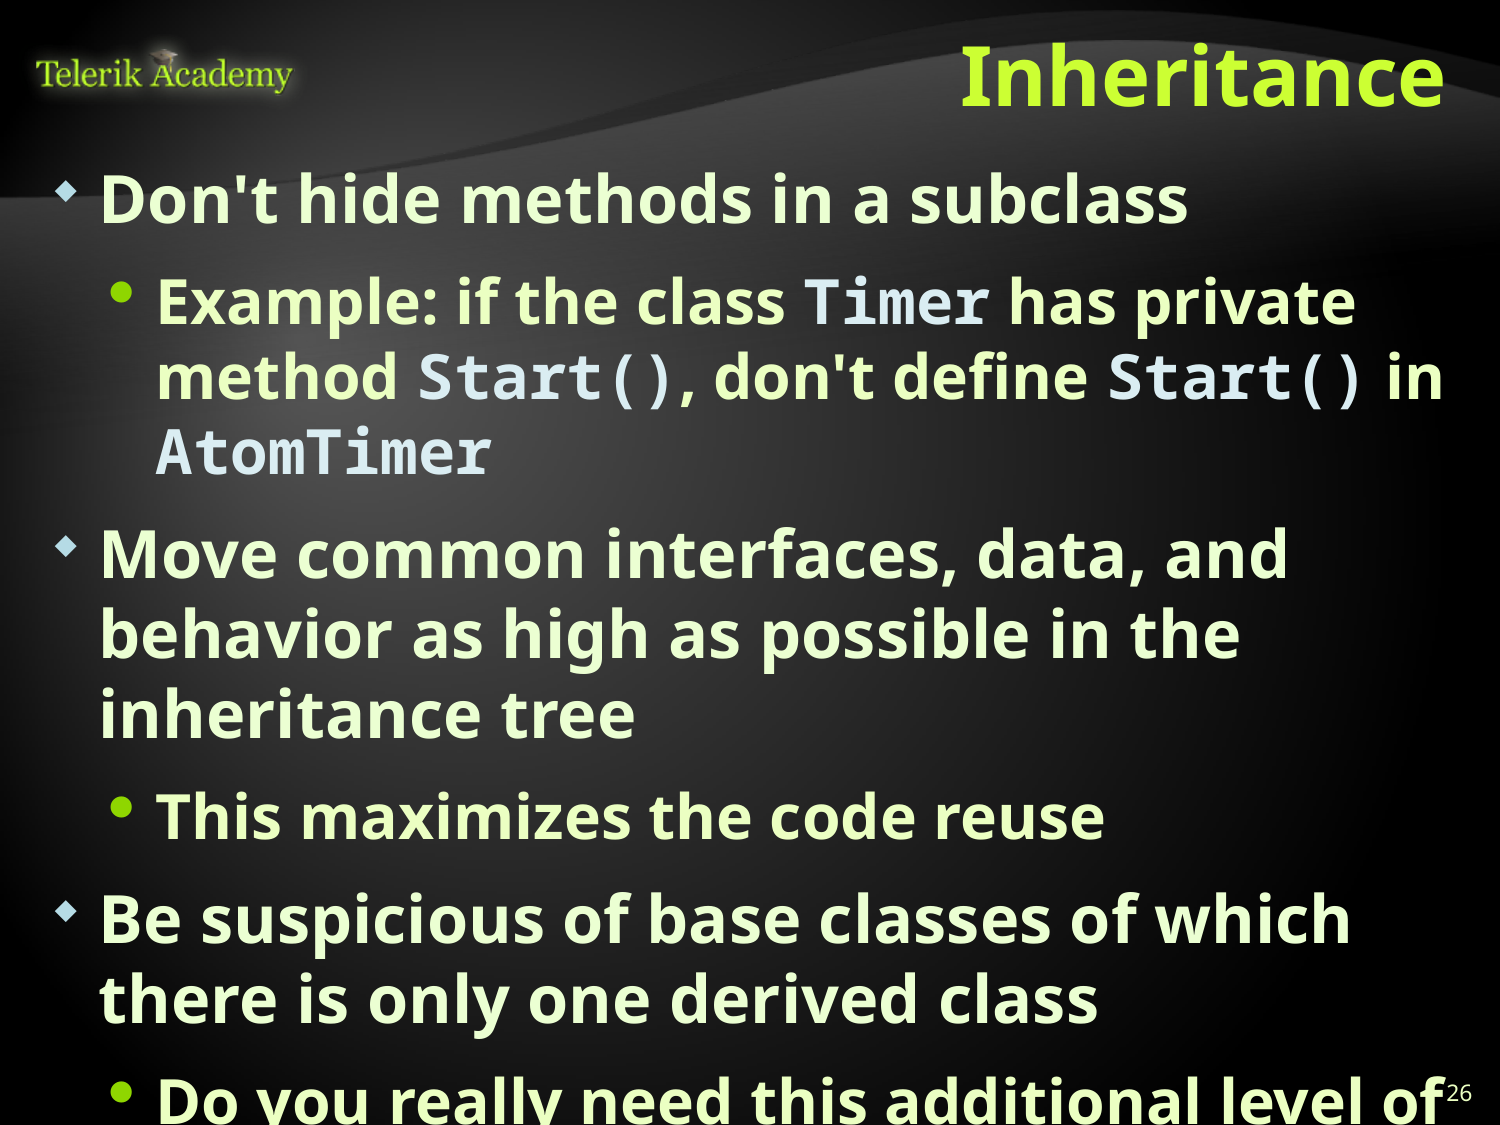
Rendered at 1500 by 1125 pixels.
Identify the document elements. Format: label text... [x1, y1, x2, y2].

slide_number 26 [1412, 1074, 1488, 1113]
list Don't hide methods in a subclass Example: if the class Timer has private method Start(), don't define Start() in AtomTimer Move common interfaces, data, and behavior as high as possible in the inheritance tree This maximizes the code reuse Be suspicious of base classes of which there is only one derived class Do you really need this additional level of inheritance? [37, 149, 1463, 1075]
picture [0, 0, 1500, 1125]
title Inheritance [300, 12, 1463, 149]
